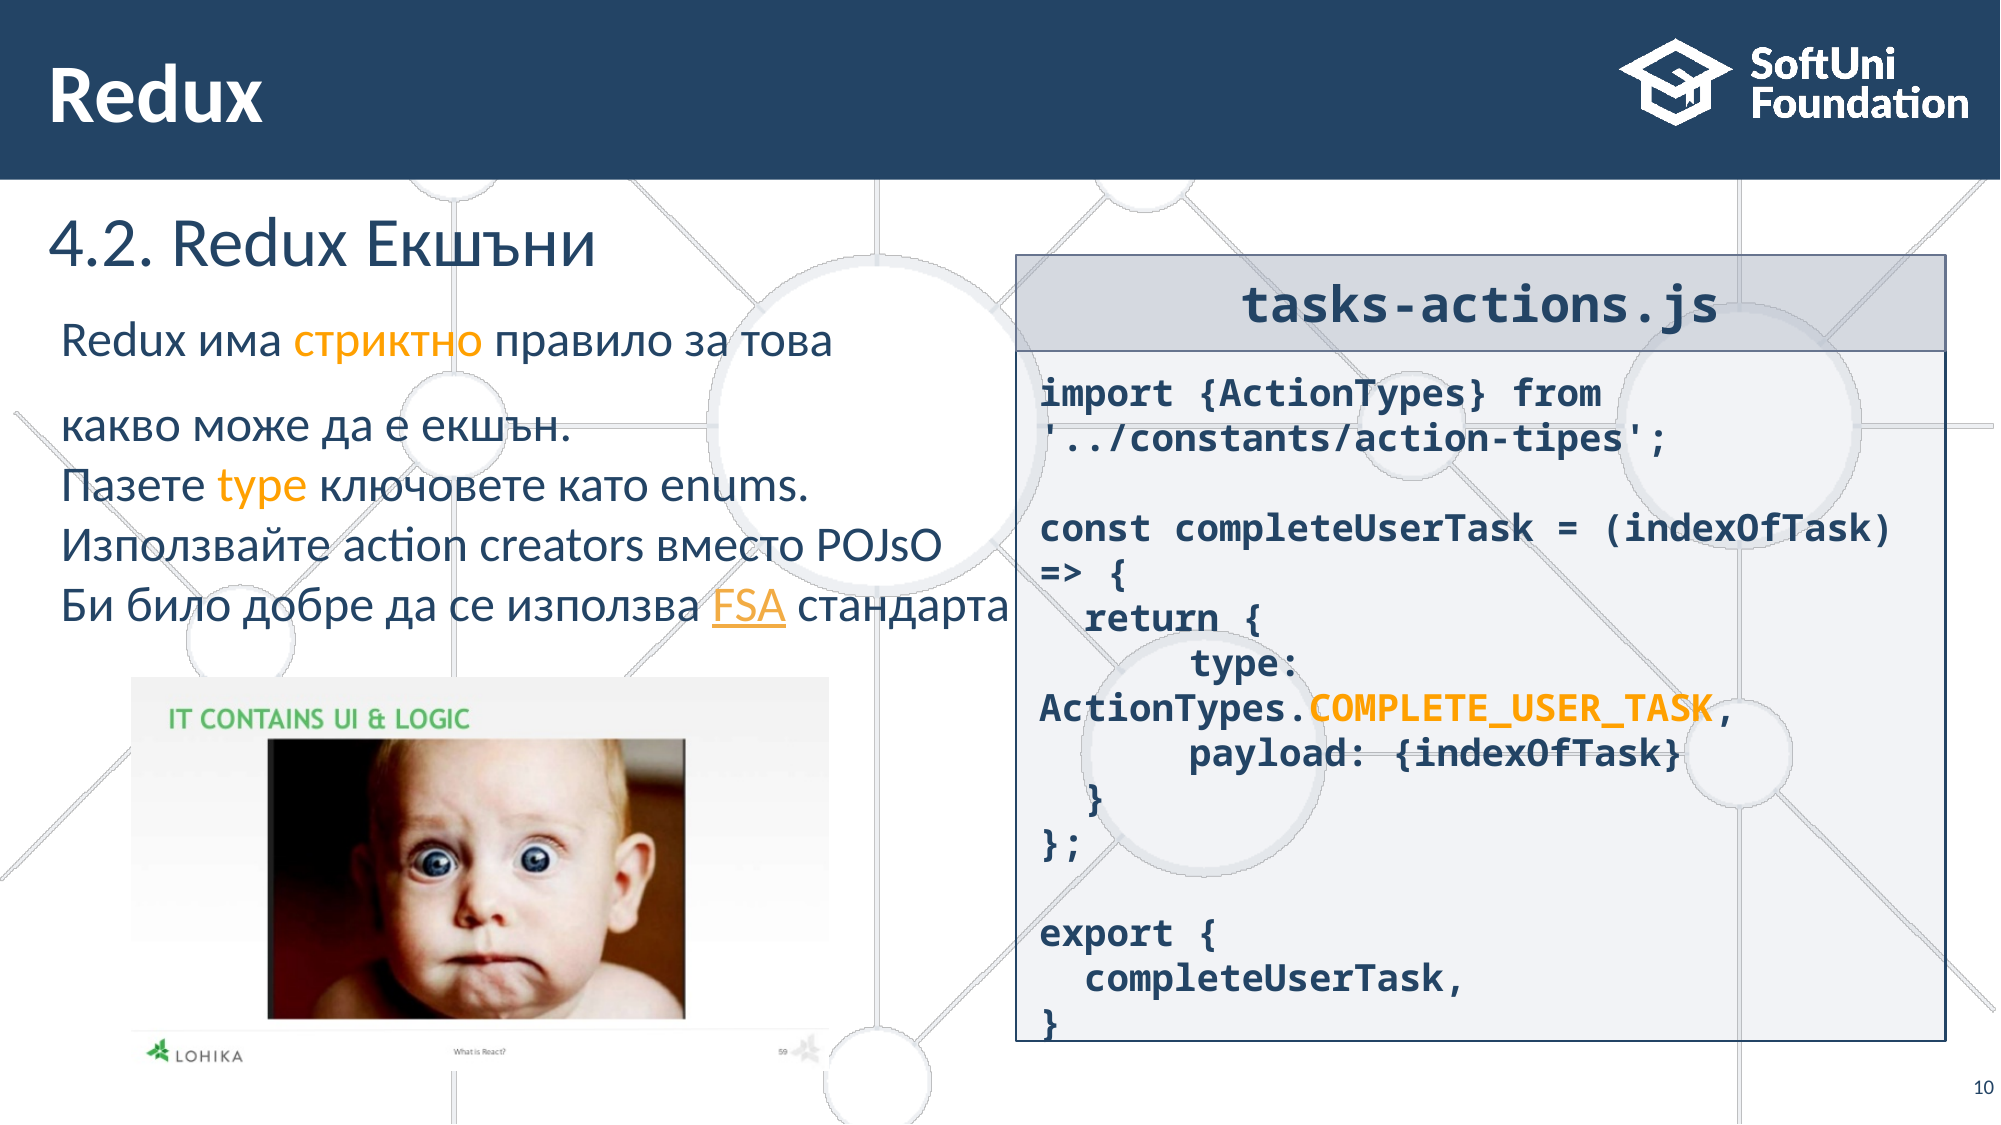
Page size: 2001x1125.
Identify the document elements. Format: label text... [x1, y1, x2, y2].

text_box import {ActionTypes} from '../constants/action-tipes'; const completeUserTask = (indexOfTask) => { return { type: ActionTypes.COMPLETE_USER_TASK, payload: {indexOfTask} } }; export { completeUserTask, } [1015, 352, 1946, 1042]
picture [0, 180, 2000, 1124]
text_box tasks-actions.js [1015, 254, 1946, 352]
list 4.2. Redux Екшъни Redux има стриктно правило за това какво може да е екшън. Пазете type ключовете като enums. Използвайте action creators вместо POJsO Би било добре да се използва FSA стандарта [30, 190, 1970, 1085]
picture [1618, 38, 1968, 126]
slide_number 10 [1929, 1070, 2000, 1103]
picture [130, 677, 829, 1071]
title Redux [31, 16, 1591, 162]
